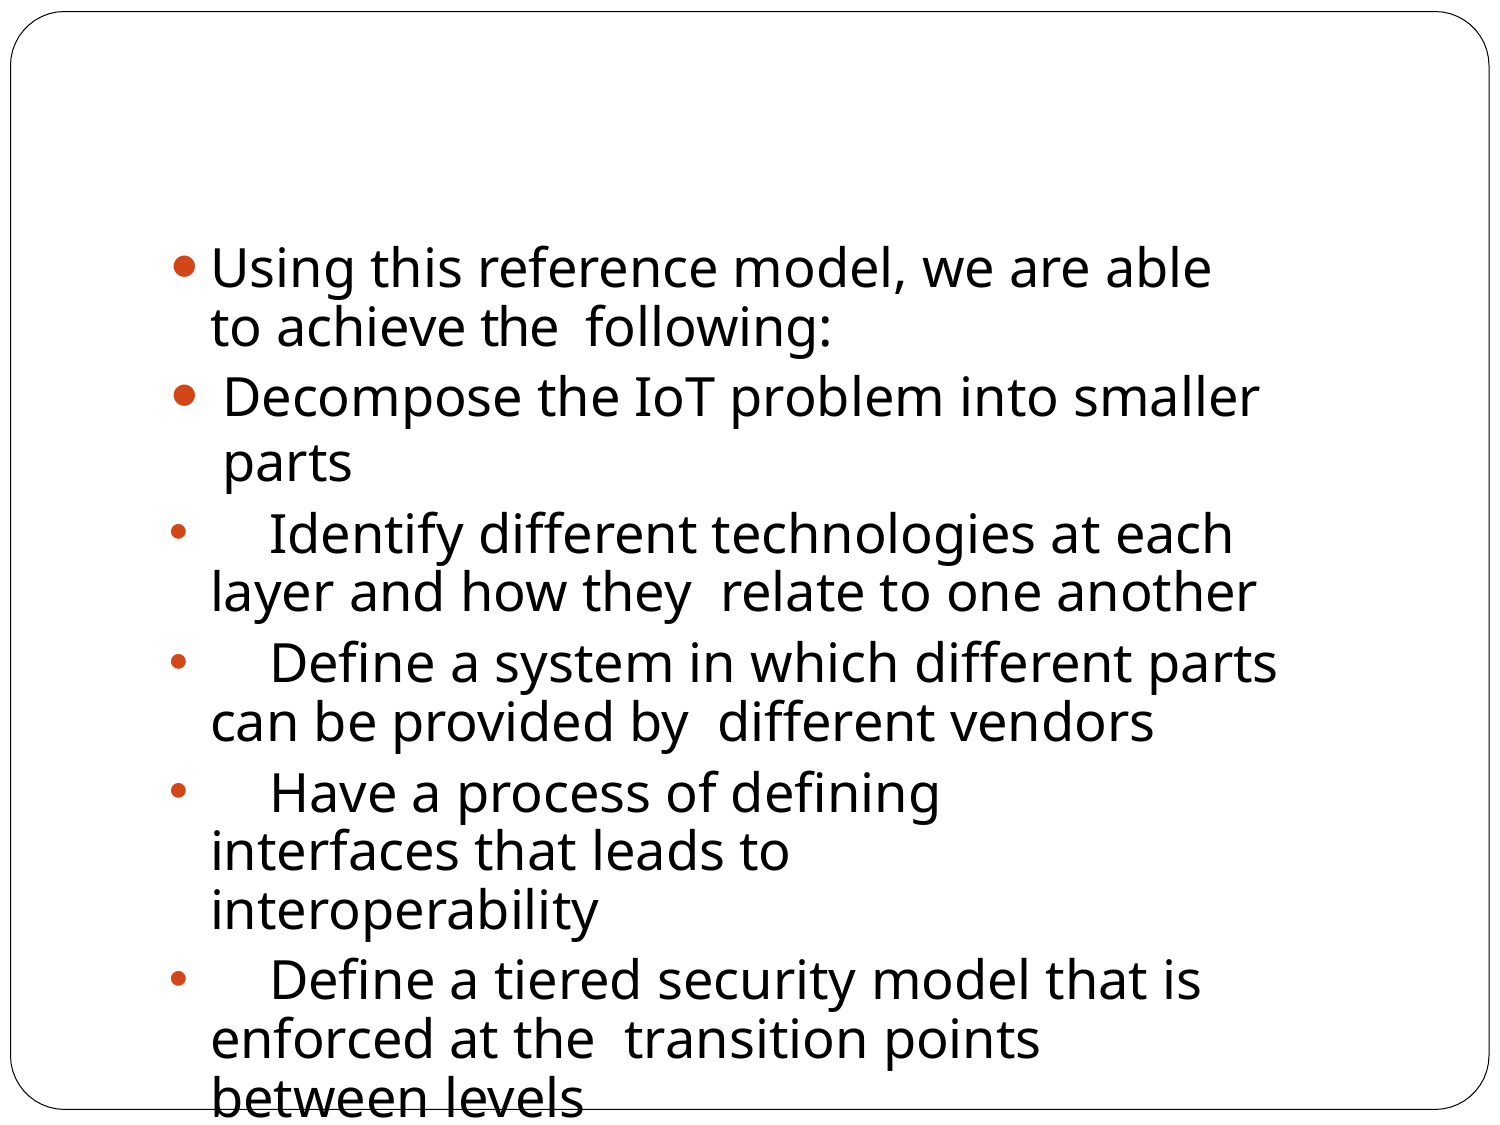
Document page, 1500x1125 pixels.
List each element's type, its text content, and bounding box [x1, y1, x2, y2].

text_box Using this reference model, we are able to achieve the following: Decompose the IoT problem into smaller parts Identify different technologies at each layer and how they relate to one another Define a system in which different parts can be provided by different vendors Have a process of defining interfaces that leads to interoperability Define a tiered security model that is enforced at the transition points between levels [162, 230, 1384, 1125]
